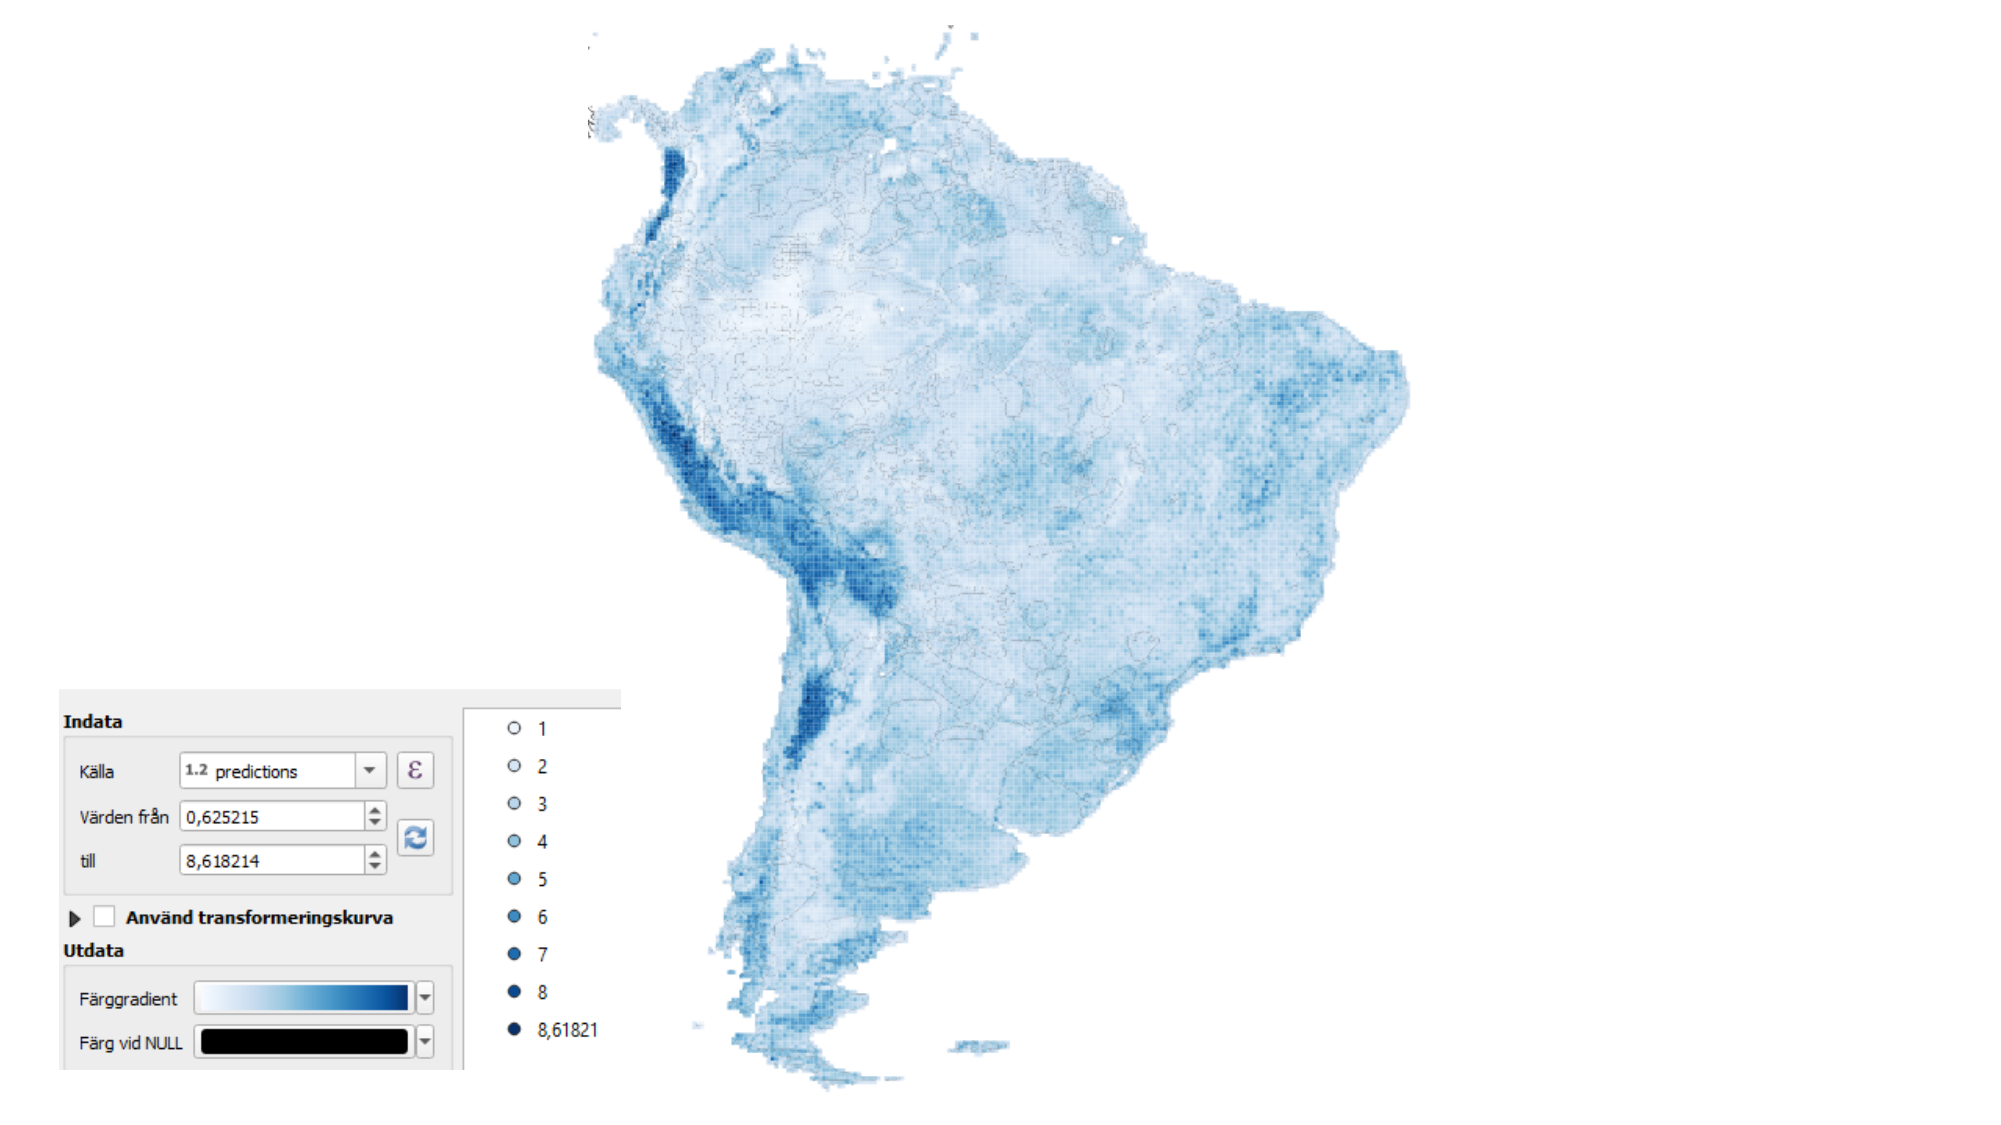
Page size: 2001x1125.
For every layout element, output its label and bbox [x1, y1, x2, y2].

picture [59, 25, 1413, 1100]
